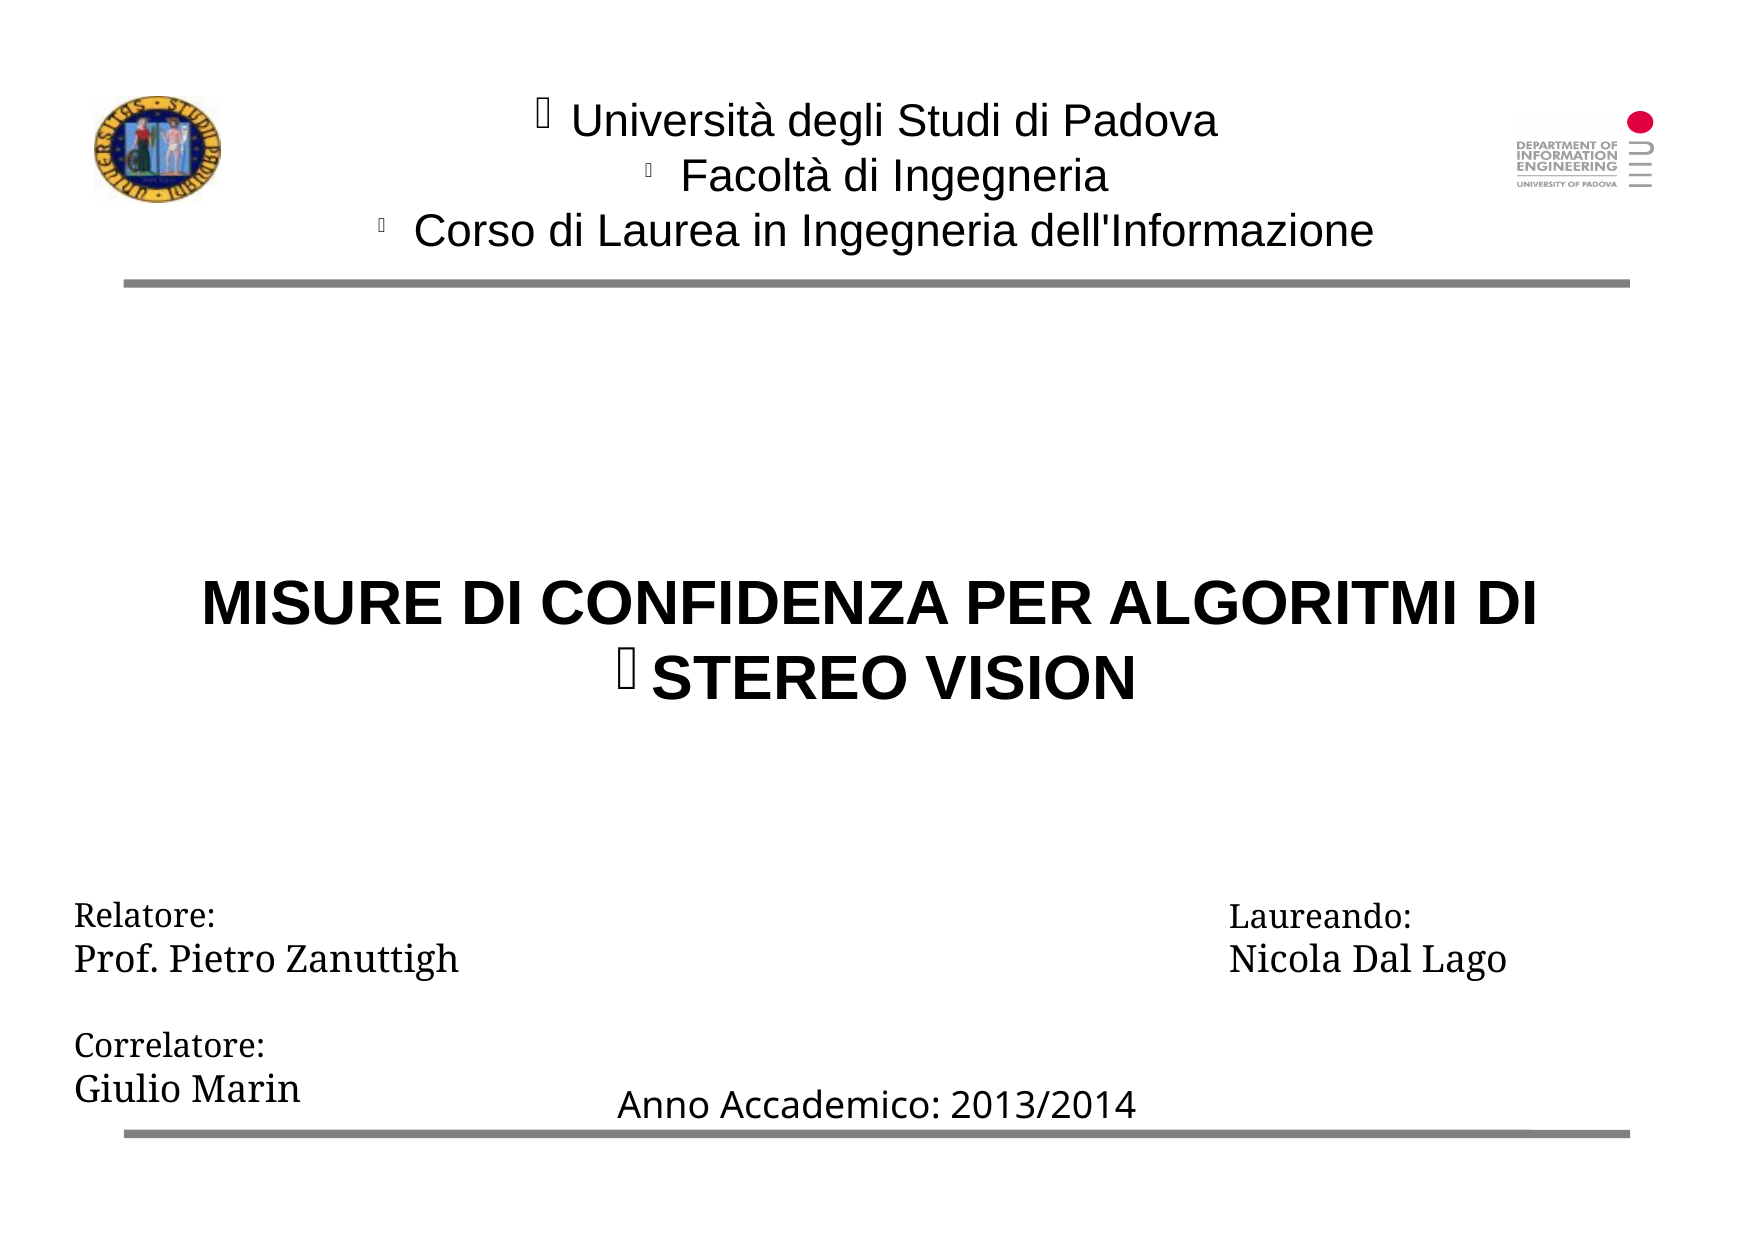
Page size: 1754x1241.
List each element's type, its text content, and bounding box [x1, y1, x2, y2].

text_box MISURE DI CONFIDENZA PER ALGORITMI DI STEREO VISION [186, 543, 1568, 731]
text_box Università degli Studi di Padova Facoltà di Ingegneria Corso di Laurea in Ingegneria dell'Informazione [363, 82, 1391, 263]
picture [94, 96, 221, 203]
text_box Anno Accademico: 2013/2014 [603, 1074, 1151, 1134]
text_box Laureando: Nicola Dal Lago [1214, 887, 1695, 988]
text_box Relatore: Prof. Pietro Zanuttigh Correlatore: Giulio Marin [58, 887, 492, 1122]
picture [1517, 111, 1654, 187]
